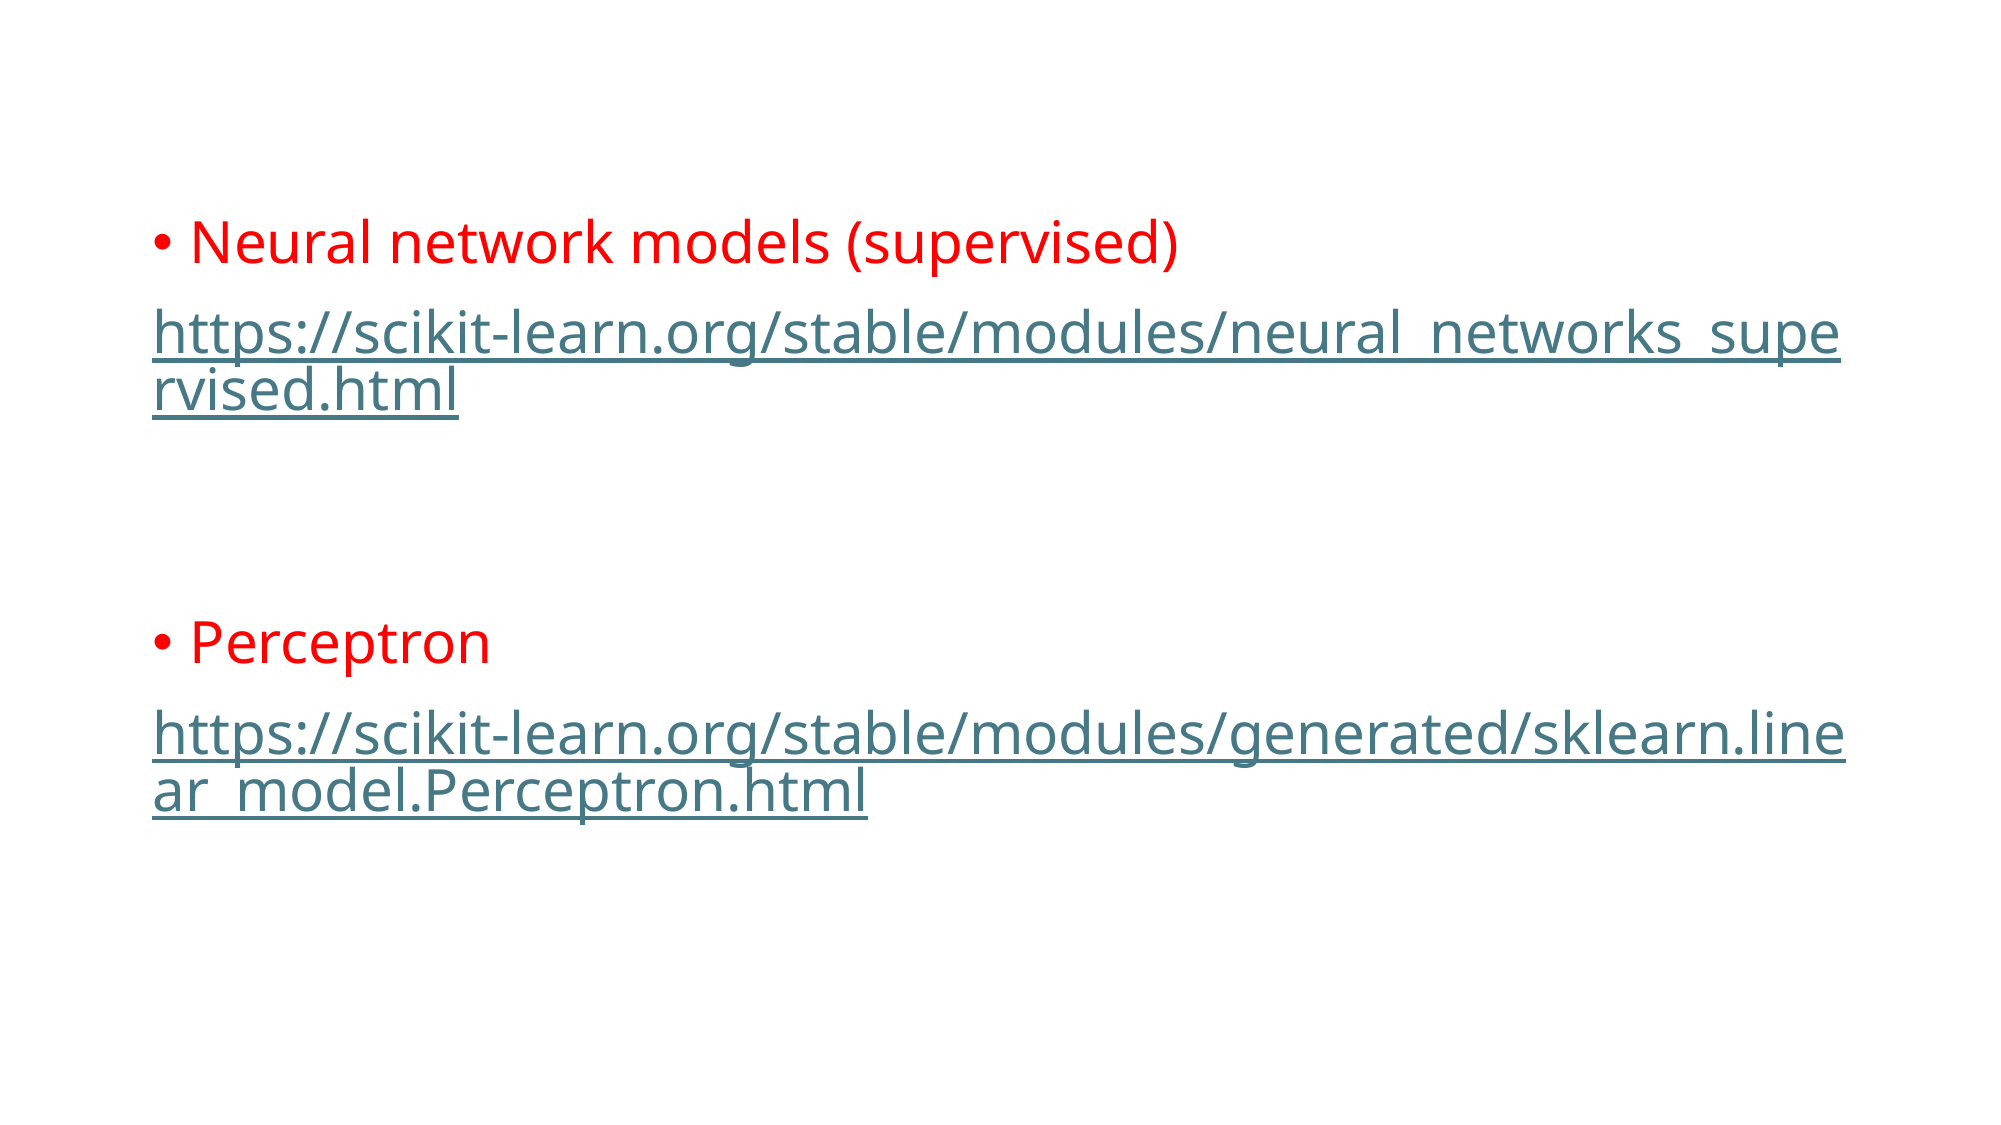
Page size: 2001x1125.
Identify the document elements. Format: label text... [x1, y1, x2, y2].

list Neural network models (supervised) https://scikit-learn.org/stable/modules/neural_networks_supervised.html Perceptron https://scikit-learn.org/stable/modules/generated/sklearn.linear_model.Perceptron.html [137, 205, 1863, 920]
